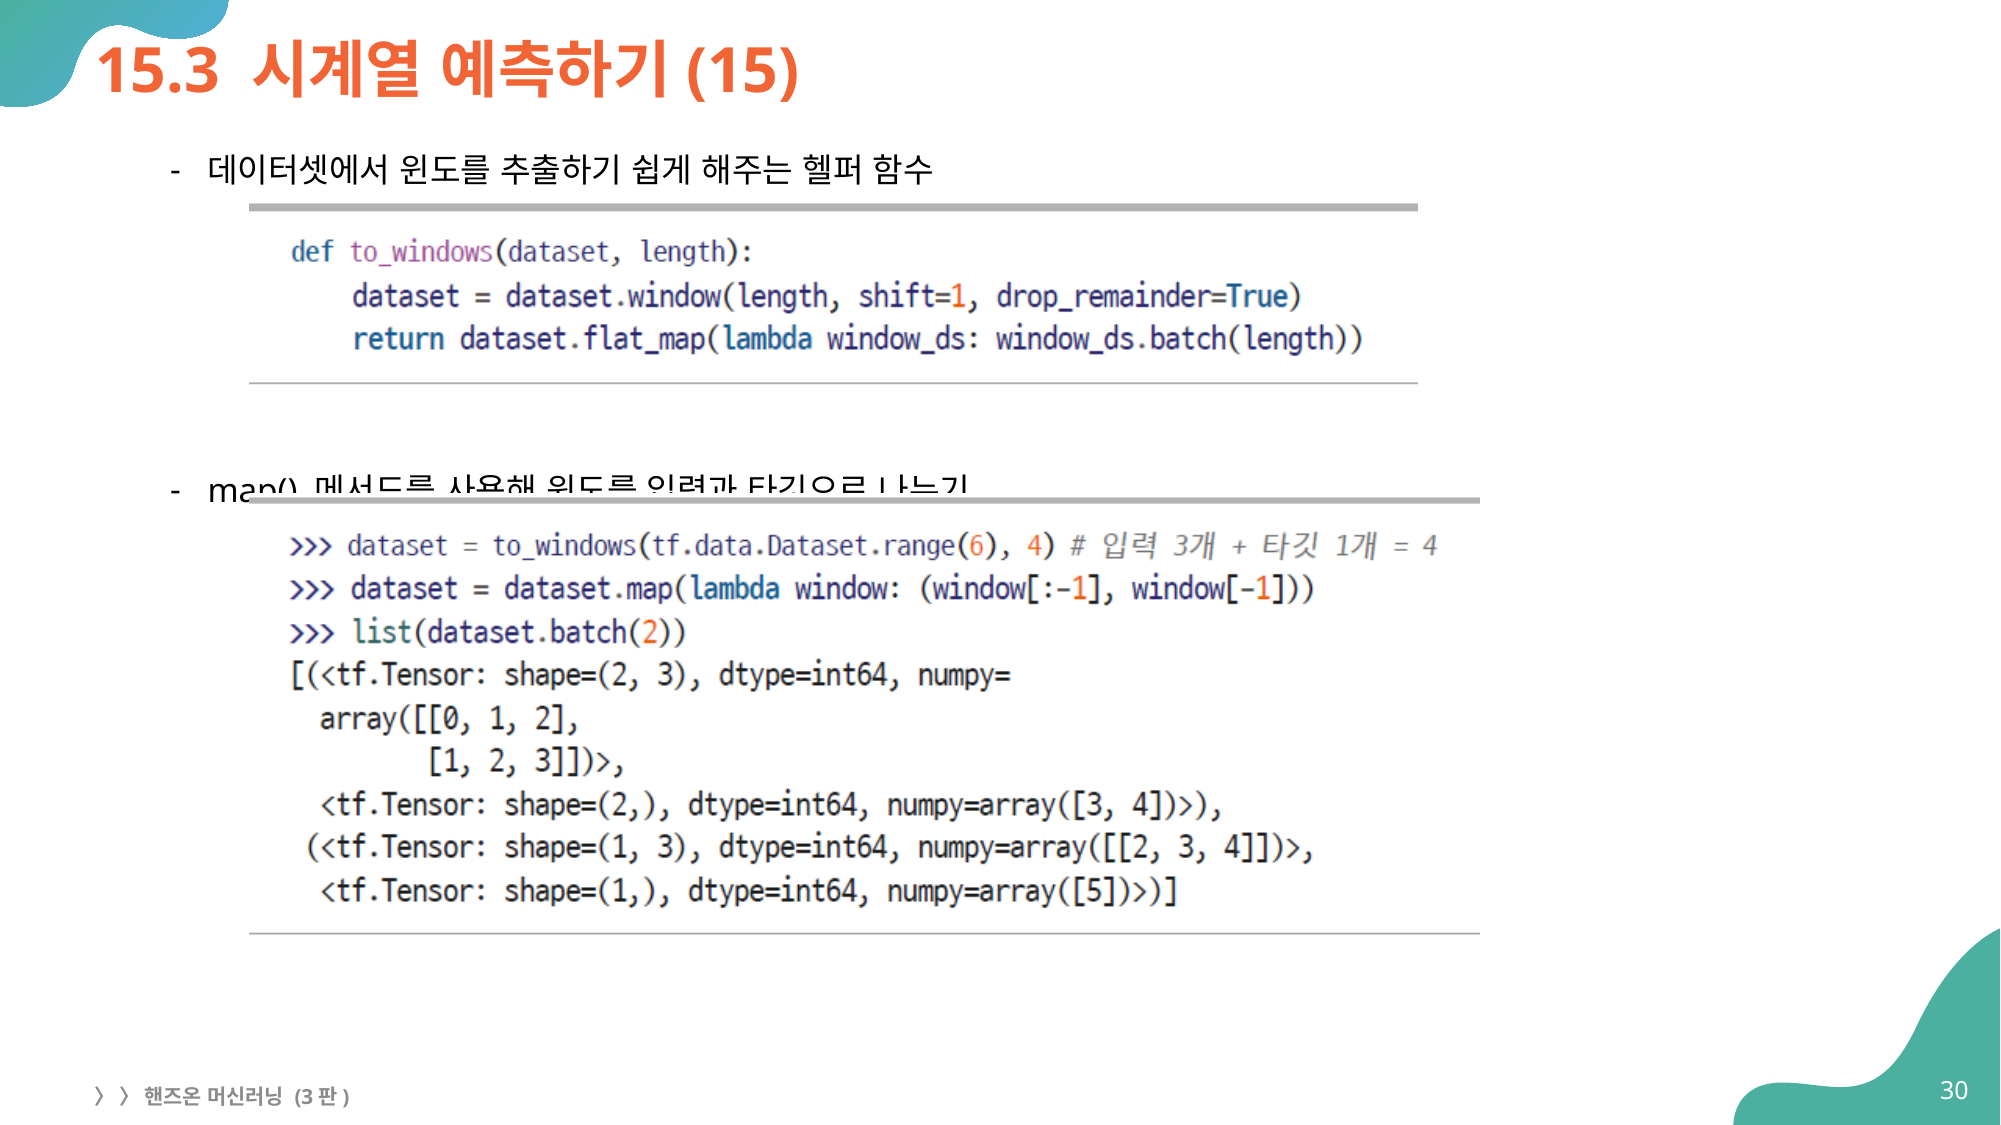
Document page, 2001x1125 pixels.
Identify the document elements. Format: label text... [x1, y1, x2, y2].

list 데이터셋에서 윈도를 추출하기 쉽게 해주는 헬퍼 함수 map() 메서드를 사용해 윈도를 입력과 타깃으로 나누기 [79, 133, 1931, 1035]
slide_number 30 [1917, 1061, 1984, 1122]
picture [249, 199, 1418, 390]
title 15.3 시계열 예측하기(15) [79, 17, 1931, 128]
picture [249, 493, 1480, 941]
footer 〉 〉 핸즈온 머신러닝 (3판) [79, 1078, 755, 1114]
